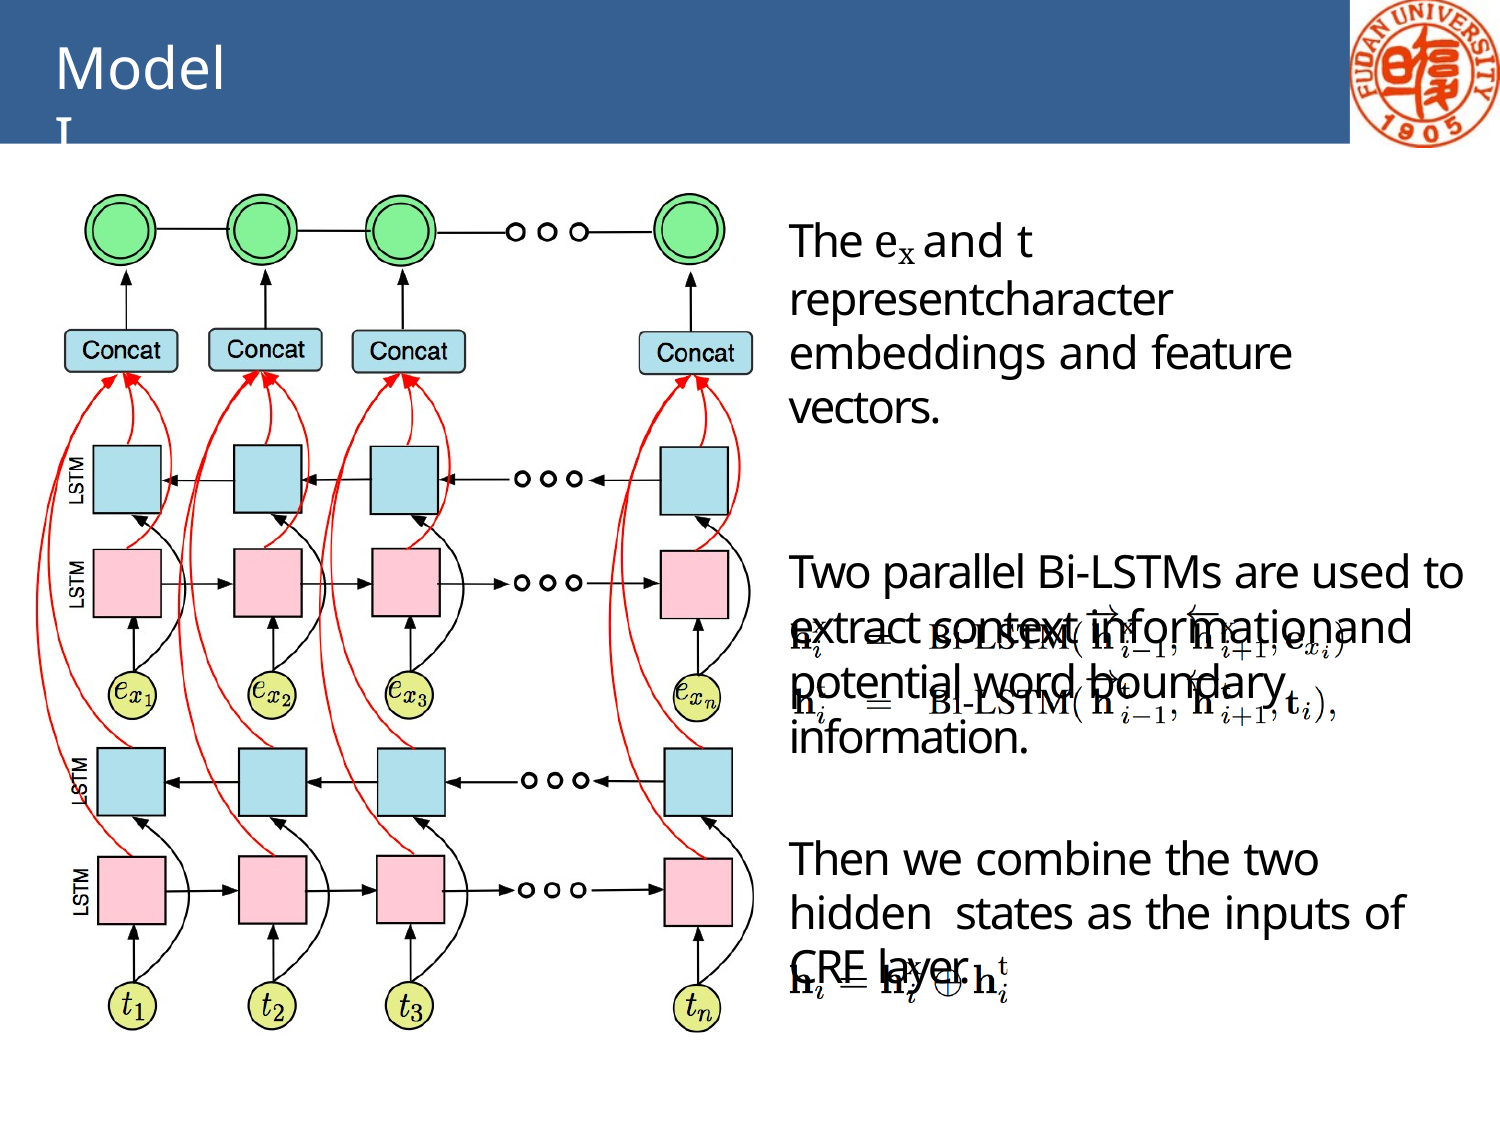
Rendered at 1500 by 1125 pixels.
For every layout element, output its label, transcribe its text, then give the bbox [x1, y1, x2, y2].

text_box [1349, 0, 1500, 148]
text_box The ex and t representcharacter embeddings and feature vectors. Two parallel Bi-LSTMs are used to extract context informationand potential word boundary information. [786, 211, 1496, 764]
text_box Then we combine the two hidden states as the inputs of CRF layer. [786, 825, 1420, 993]
text_box [35, 193, 754, 1033]
text_box [789, 993, 1008, 1003]
title Model I [52, 28, 239, 193]
